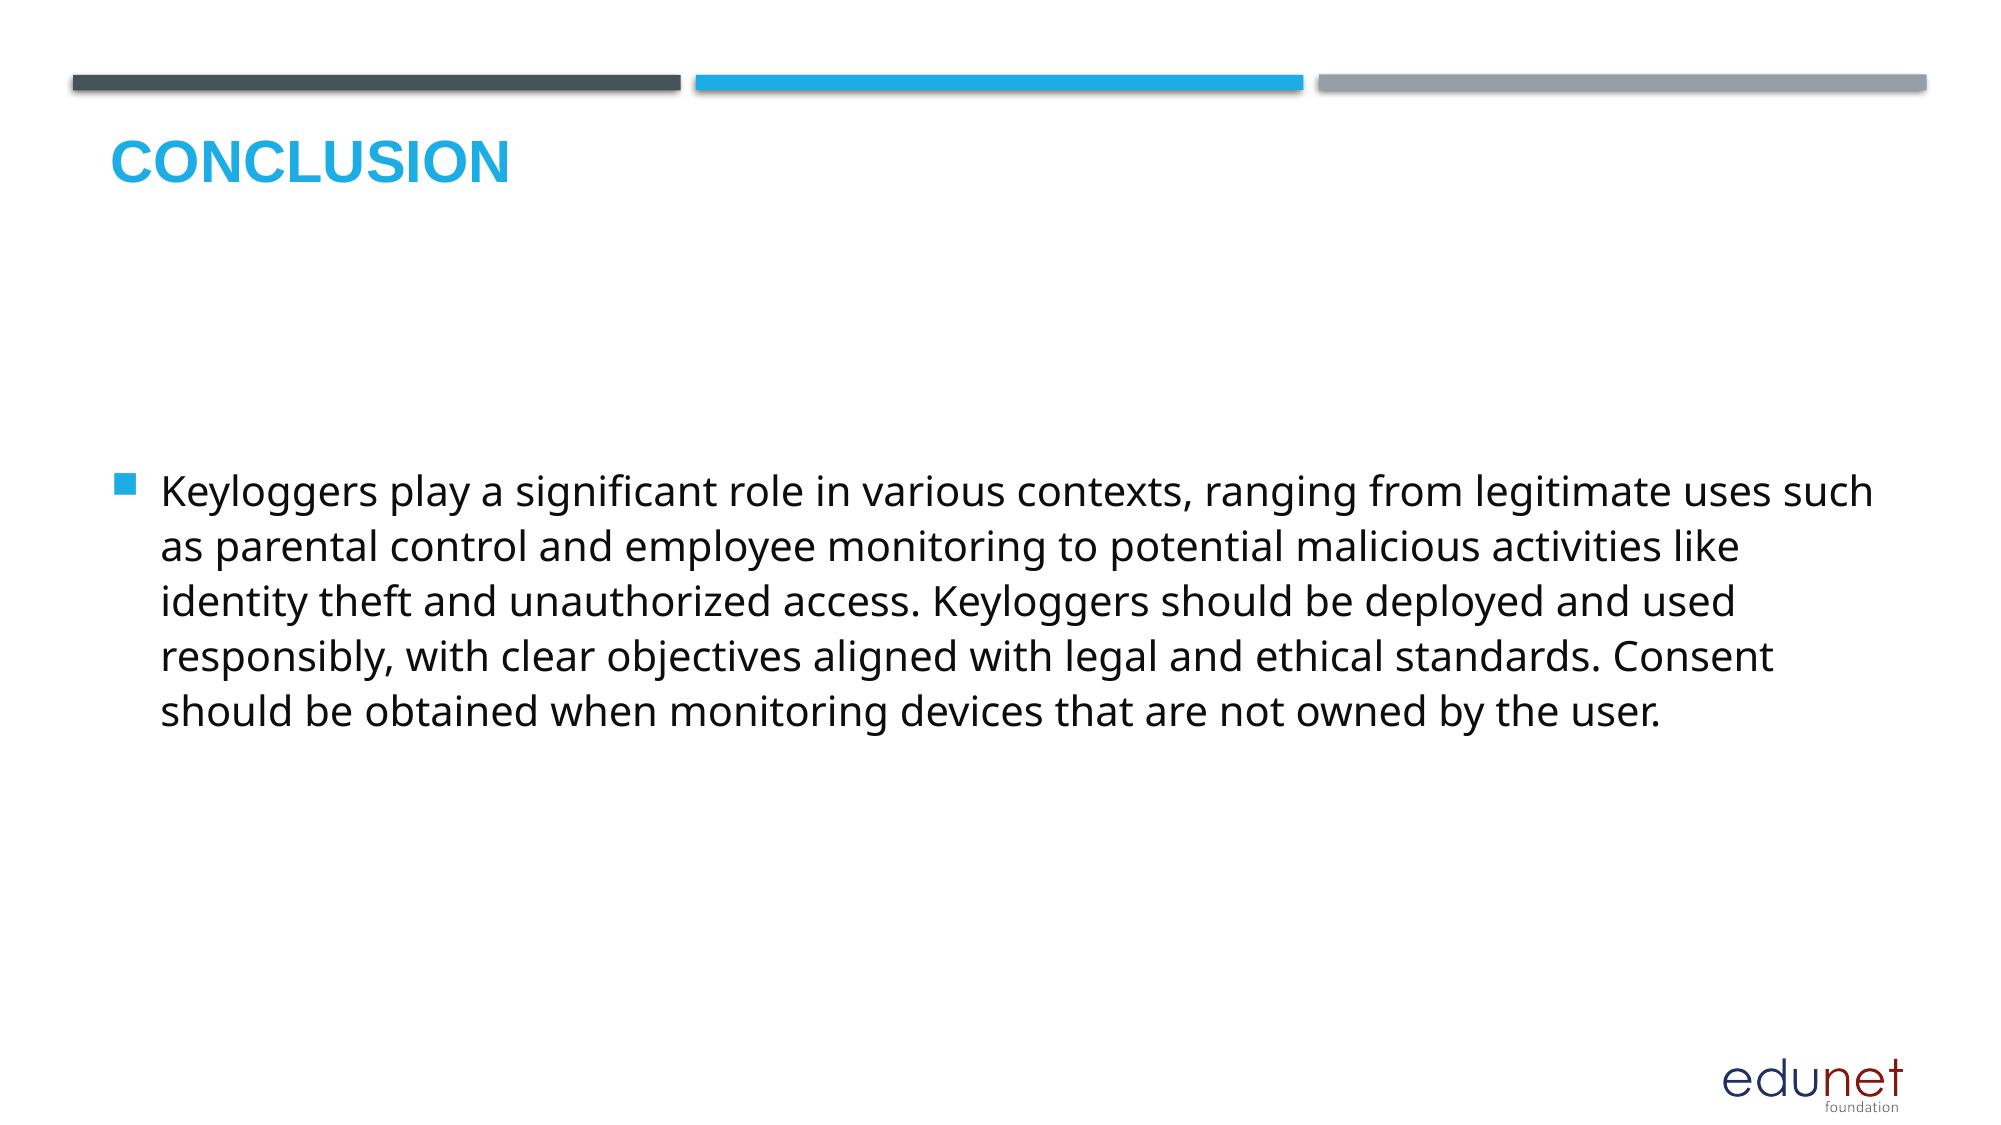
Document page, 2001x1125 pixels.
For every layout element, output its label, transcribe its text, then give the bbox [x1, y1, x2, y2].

title Conclusion [95, 115, 1905, 203]
picture [1719, 1056, 1905, 1116]
list Keyloggers play a significant role in various contexts, ranging from legitimate uses such as parental control and employee monitoring to potential malicious activities like identity theft and unauthorized access. Keyloggers should be deployed and used responsibly, with clear objectives aligned with legal and ethical standards. Consent should be obtained when monitoring devices that are not owned by the user. [95, 213, 1905, 981]
